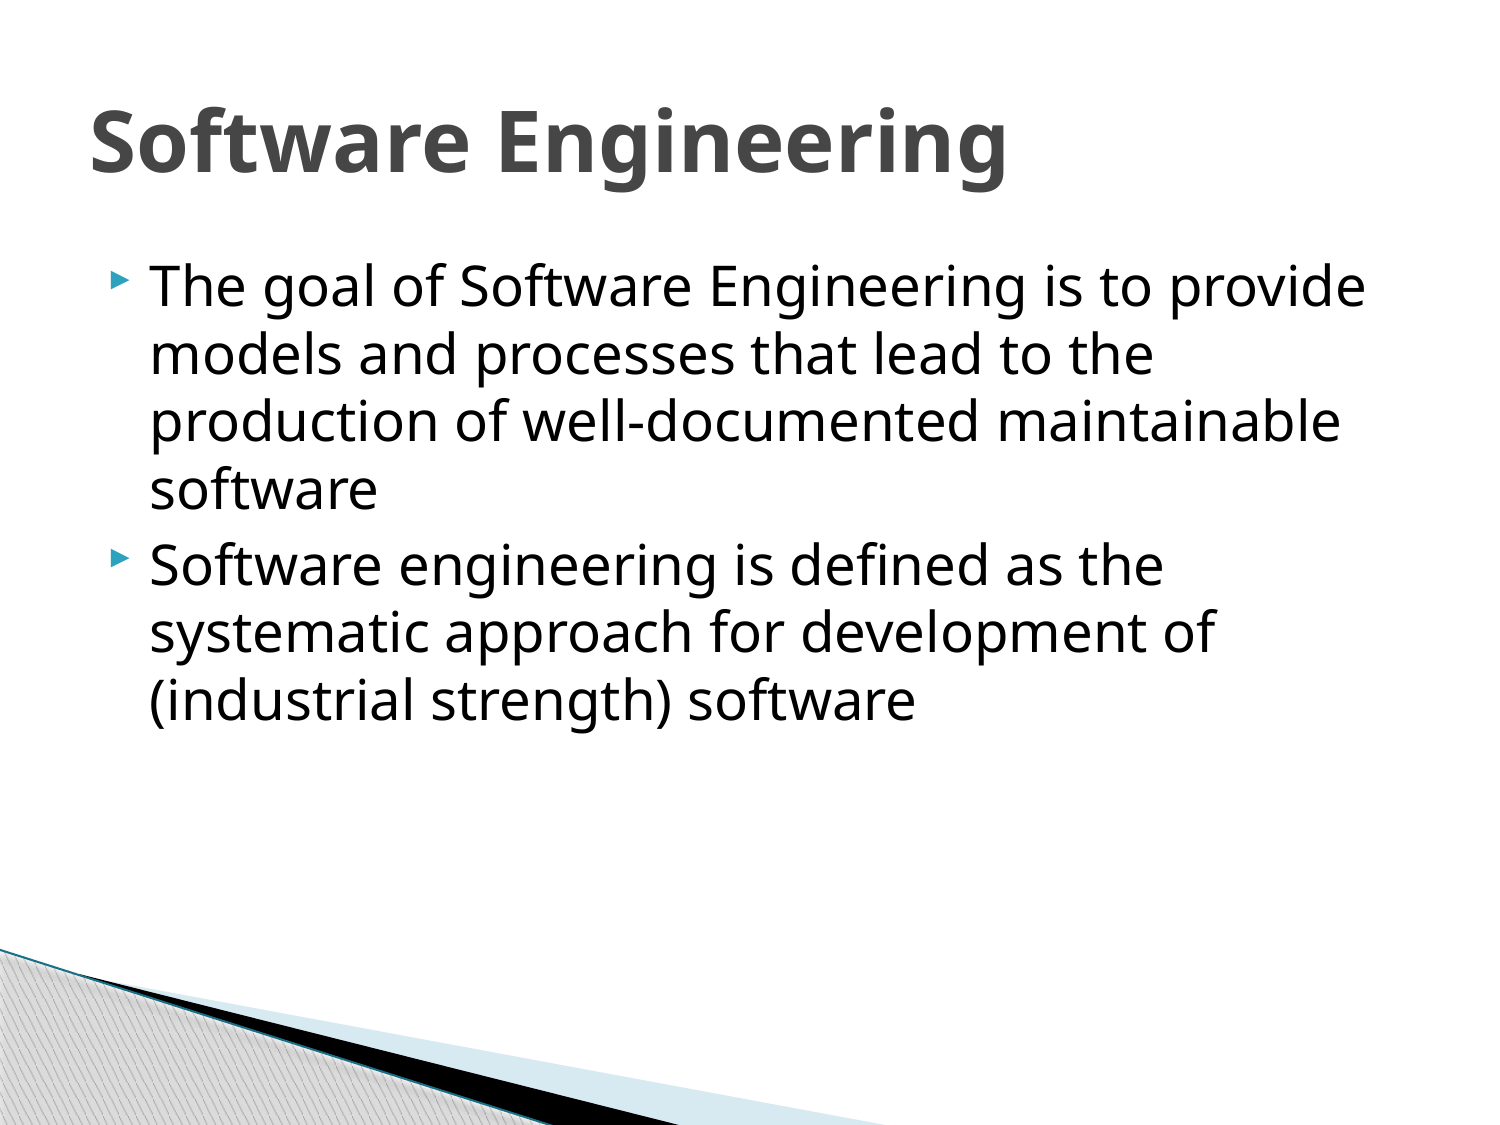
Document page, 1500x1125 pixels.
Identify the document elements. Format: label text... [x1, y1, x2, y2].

title Software Engineering [75, 45, 1425, 233]
list The goal of Software Engineering is to provide models and processes that lead to the production of well-documented maintainable software Software engineering is defined as the systematic approach for development of (industrial strength) software [75, 243, 1425, 986]
